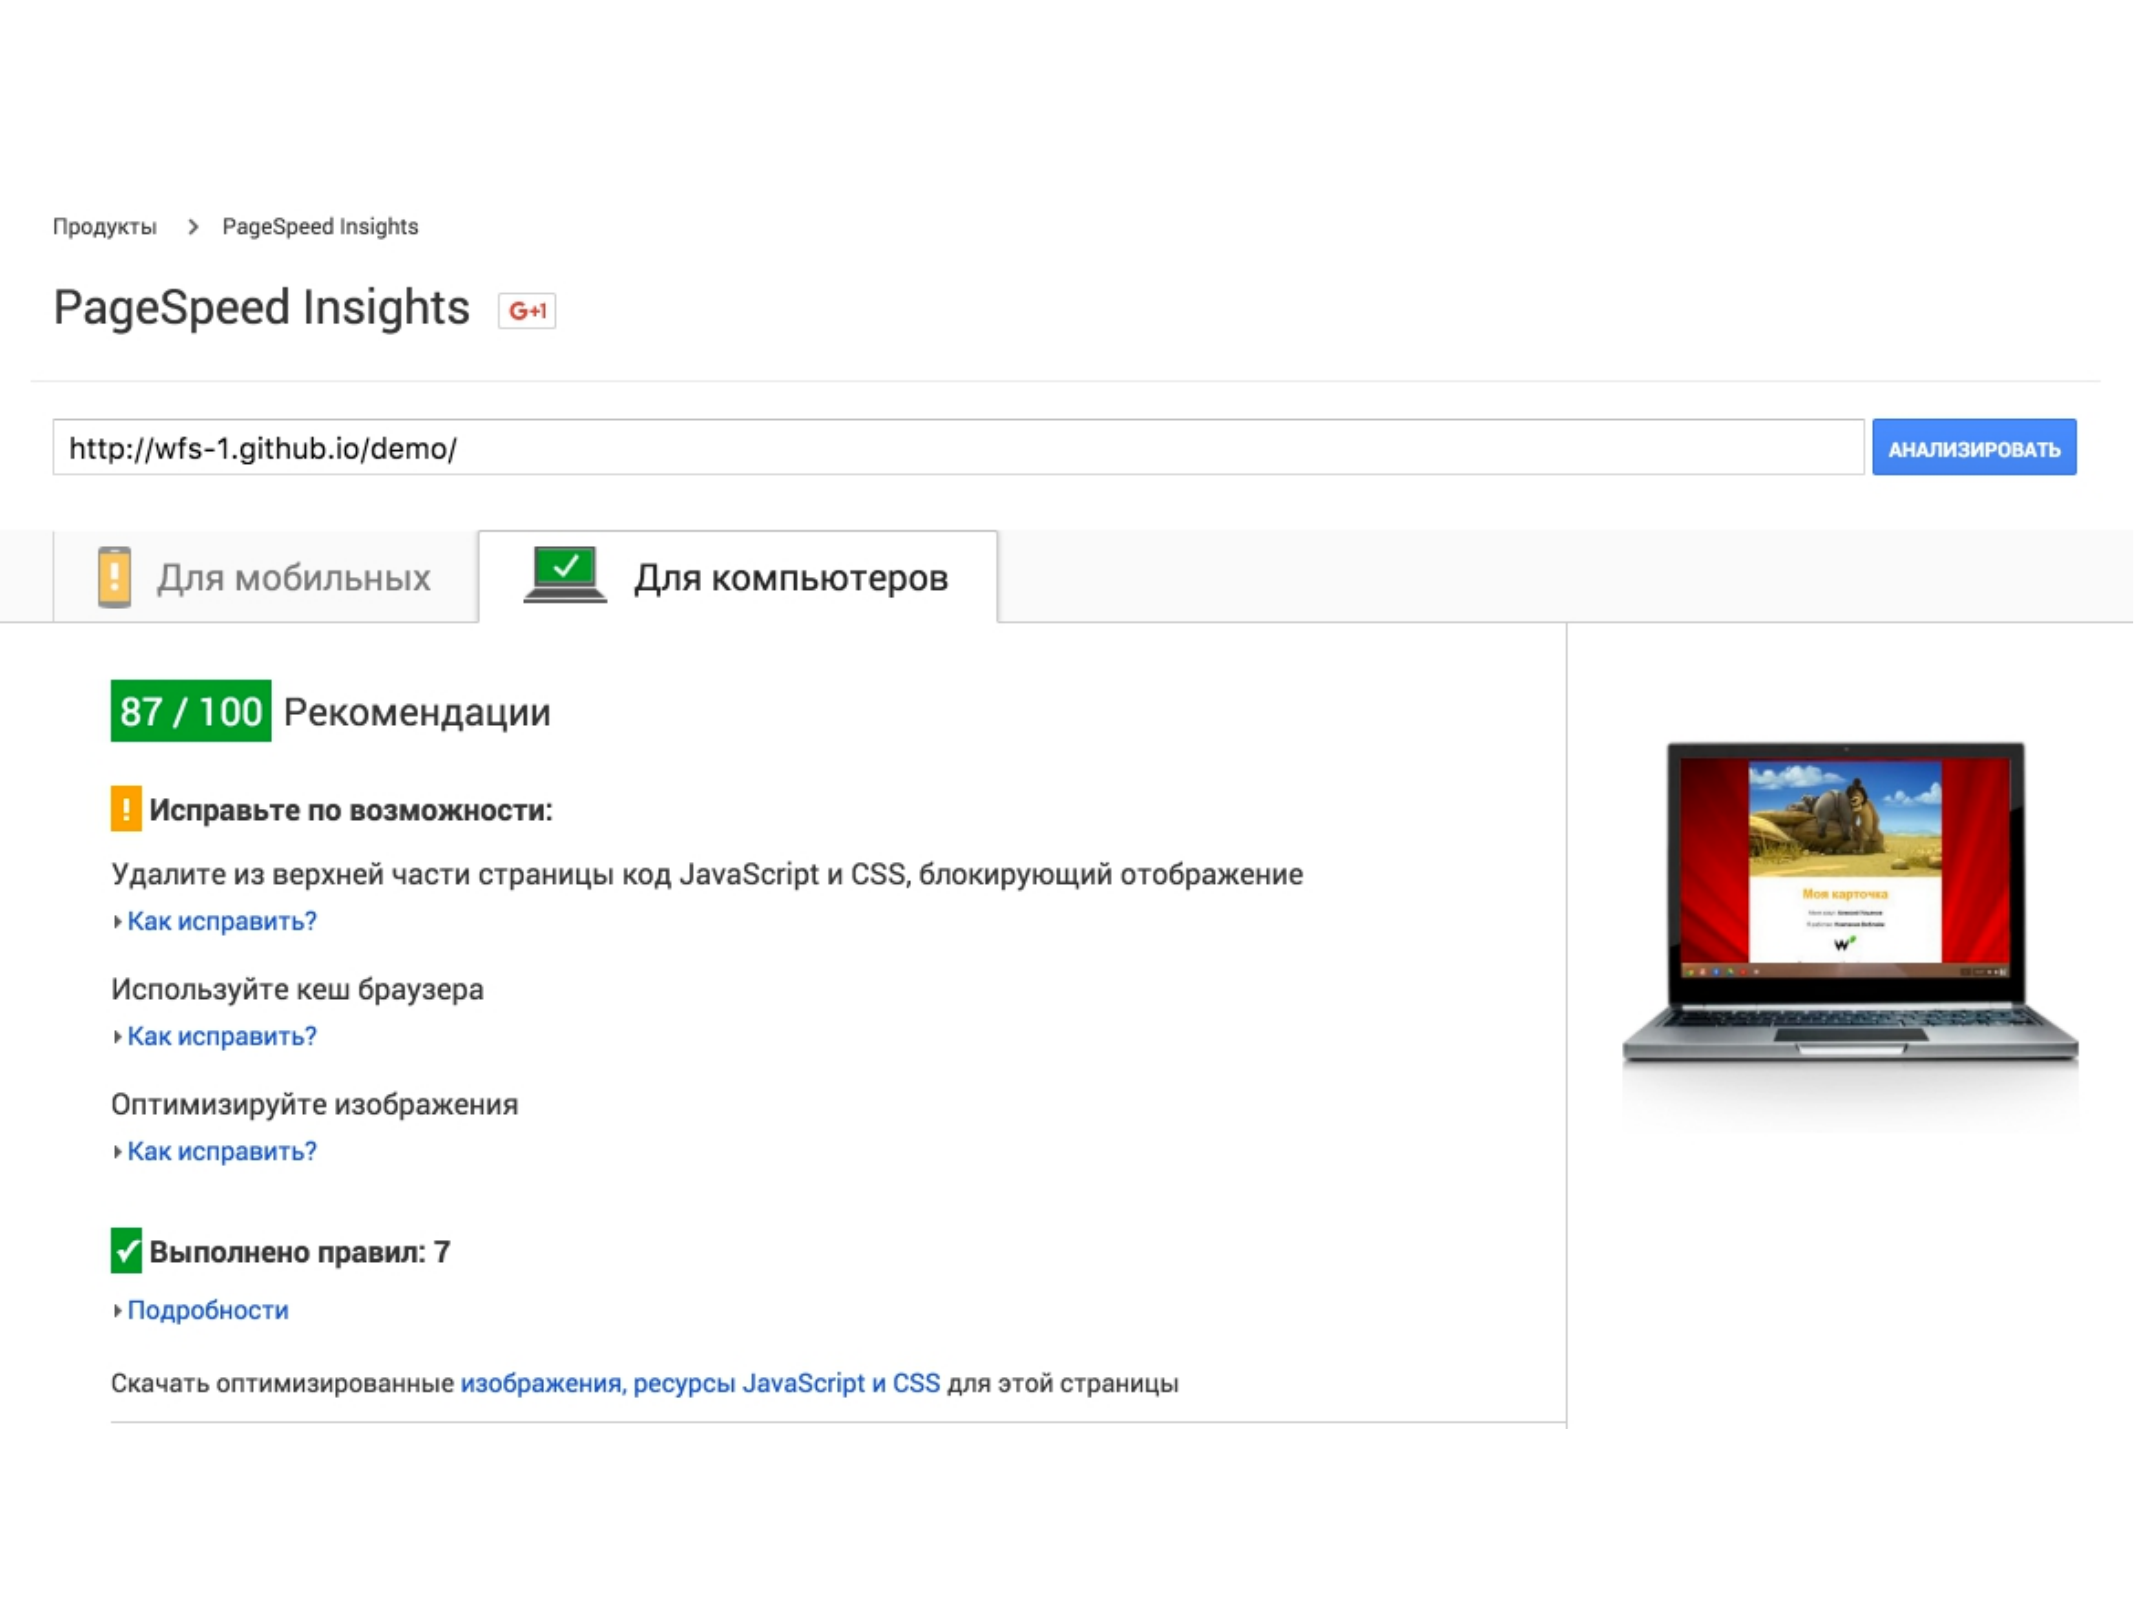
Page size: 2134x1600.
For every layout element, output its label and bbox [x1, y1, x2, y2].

picture [0, 208, 2134, 1429]
